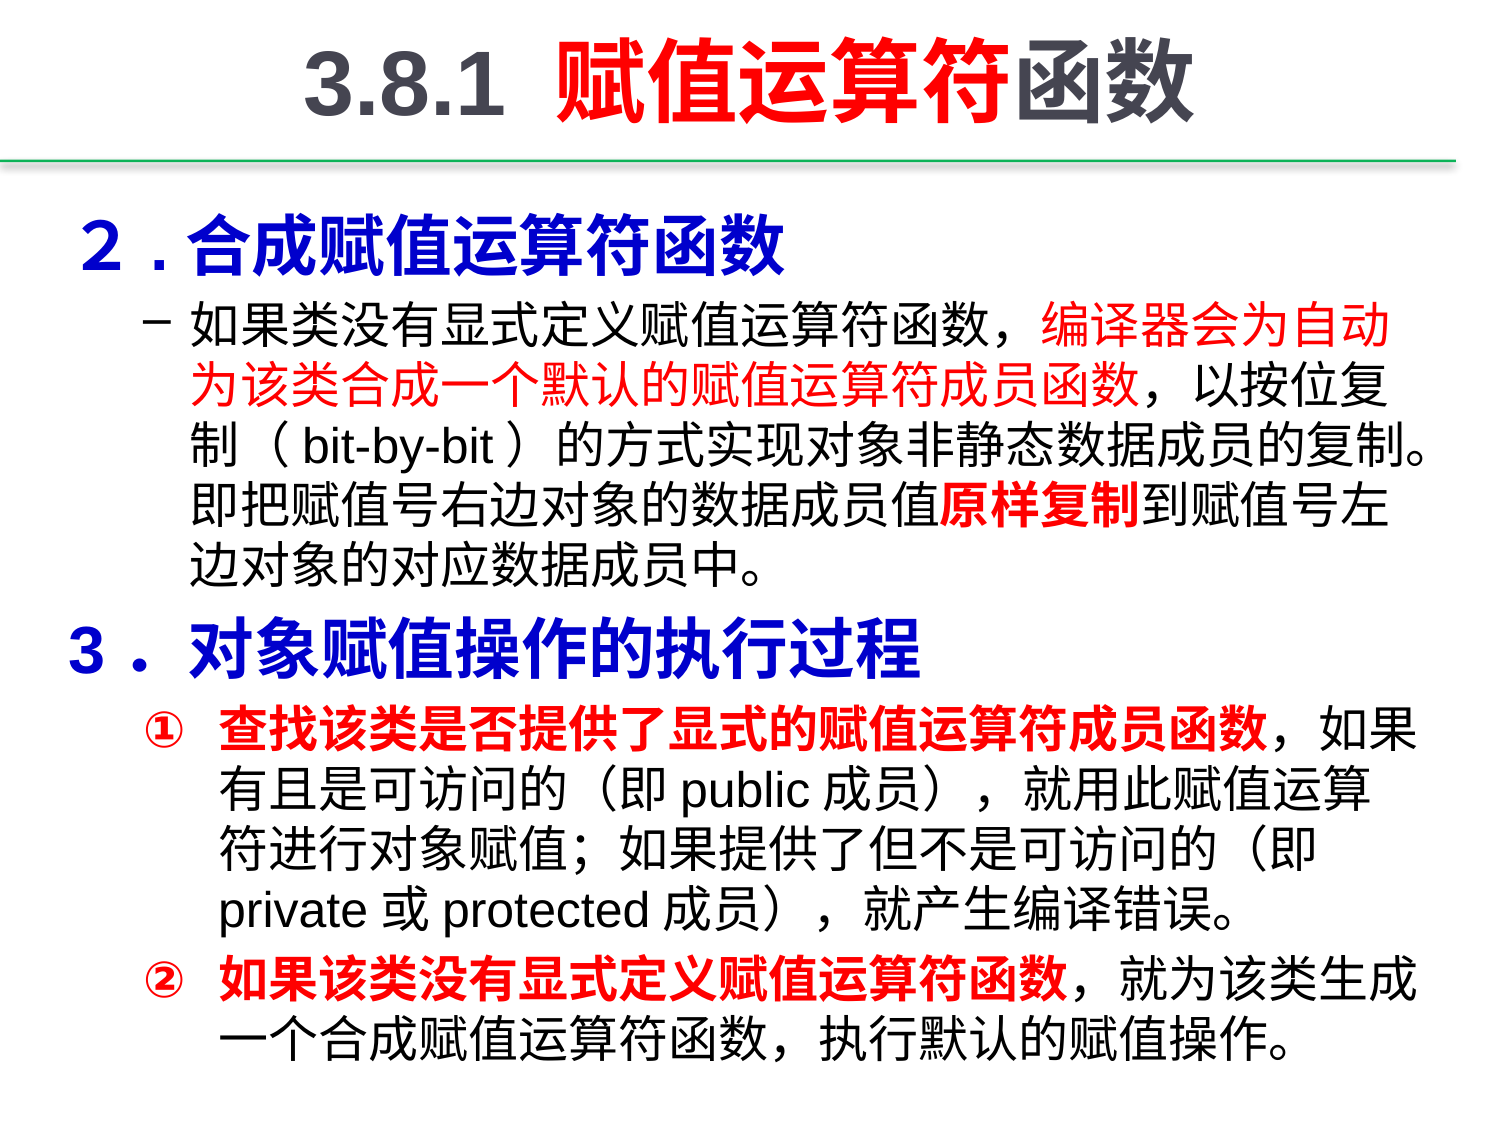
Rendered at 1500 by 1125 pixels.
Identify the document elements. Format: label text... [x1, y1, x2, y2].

title 3.8.1 赋值运算符函数 [75, 12, 1425, 146]
list ２.合成赋值运算符函数 如果类没有显式定义赋值运算符函数，编译器会为自动为该类合成一个默认的赋值运算符成员函数，以按位复制（bit-by-bit）的方式实现对象非静态数据成员的复制。即把赋值号右边对象的数据成员值原样复制到赋值号左边对象的对应数据成员中。 3．对象赋值操作的执行过程 查找该类是否提供了显式的赋值运算符成员函数，如果有且是可访问的（即public成员），就用此赋值运算符进行对象赋值；如果提供了但不是可访问的（即private或protected成员），就产生编译错误。 如果该类没有显式定义赋值运算符函数，就为该类生成一个合成赋值运算符函数，执行默认的赋值操作。 [53, 196, 1436, 1071]
